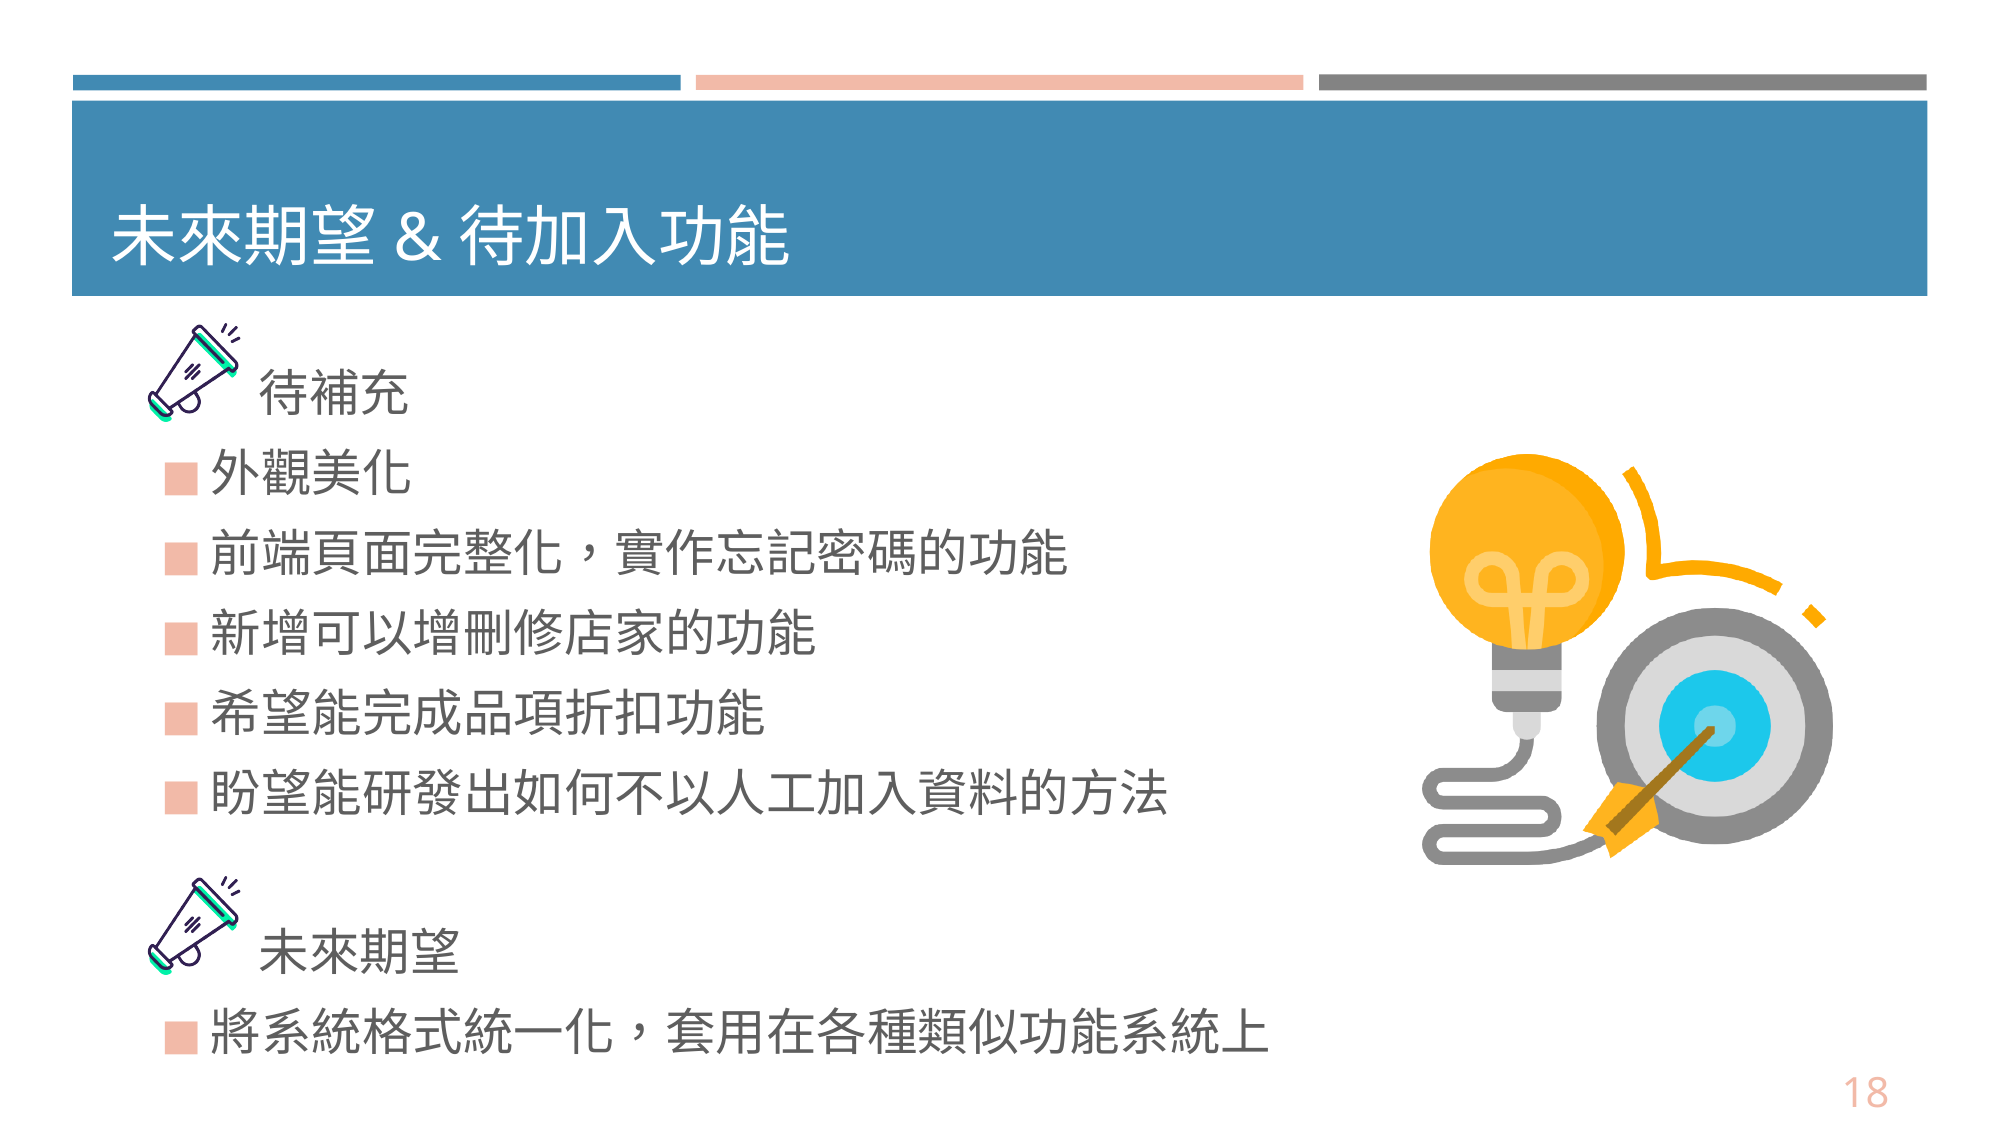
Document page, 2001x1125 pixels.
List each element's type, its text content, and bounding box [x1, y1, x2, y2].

slide_number ‹#› [1732, 1064, 1905, 1125]
picture [145, 876, 244, 975]
picture [145, 323, 244, 422]
title 未來期望&待加入功能 [95, 115, 1905, 282]
list 待補充 外觀美化 前端頁面完整化，實作忘記密碼的功能 新增可以增刪修店家的功能 希望能完成品項折扣功能 盼望能研發出如何不以人工加入資料的方法 未來期望 將系統格式統一化，套用在各種類似功能系統上 [145, 347, 1393, 1081]
picture [1422, 453, 1833, 865]
